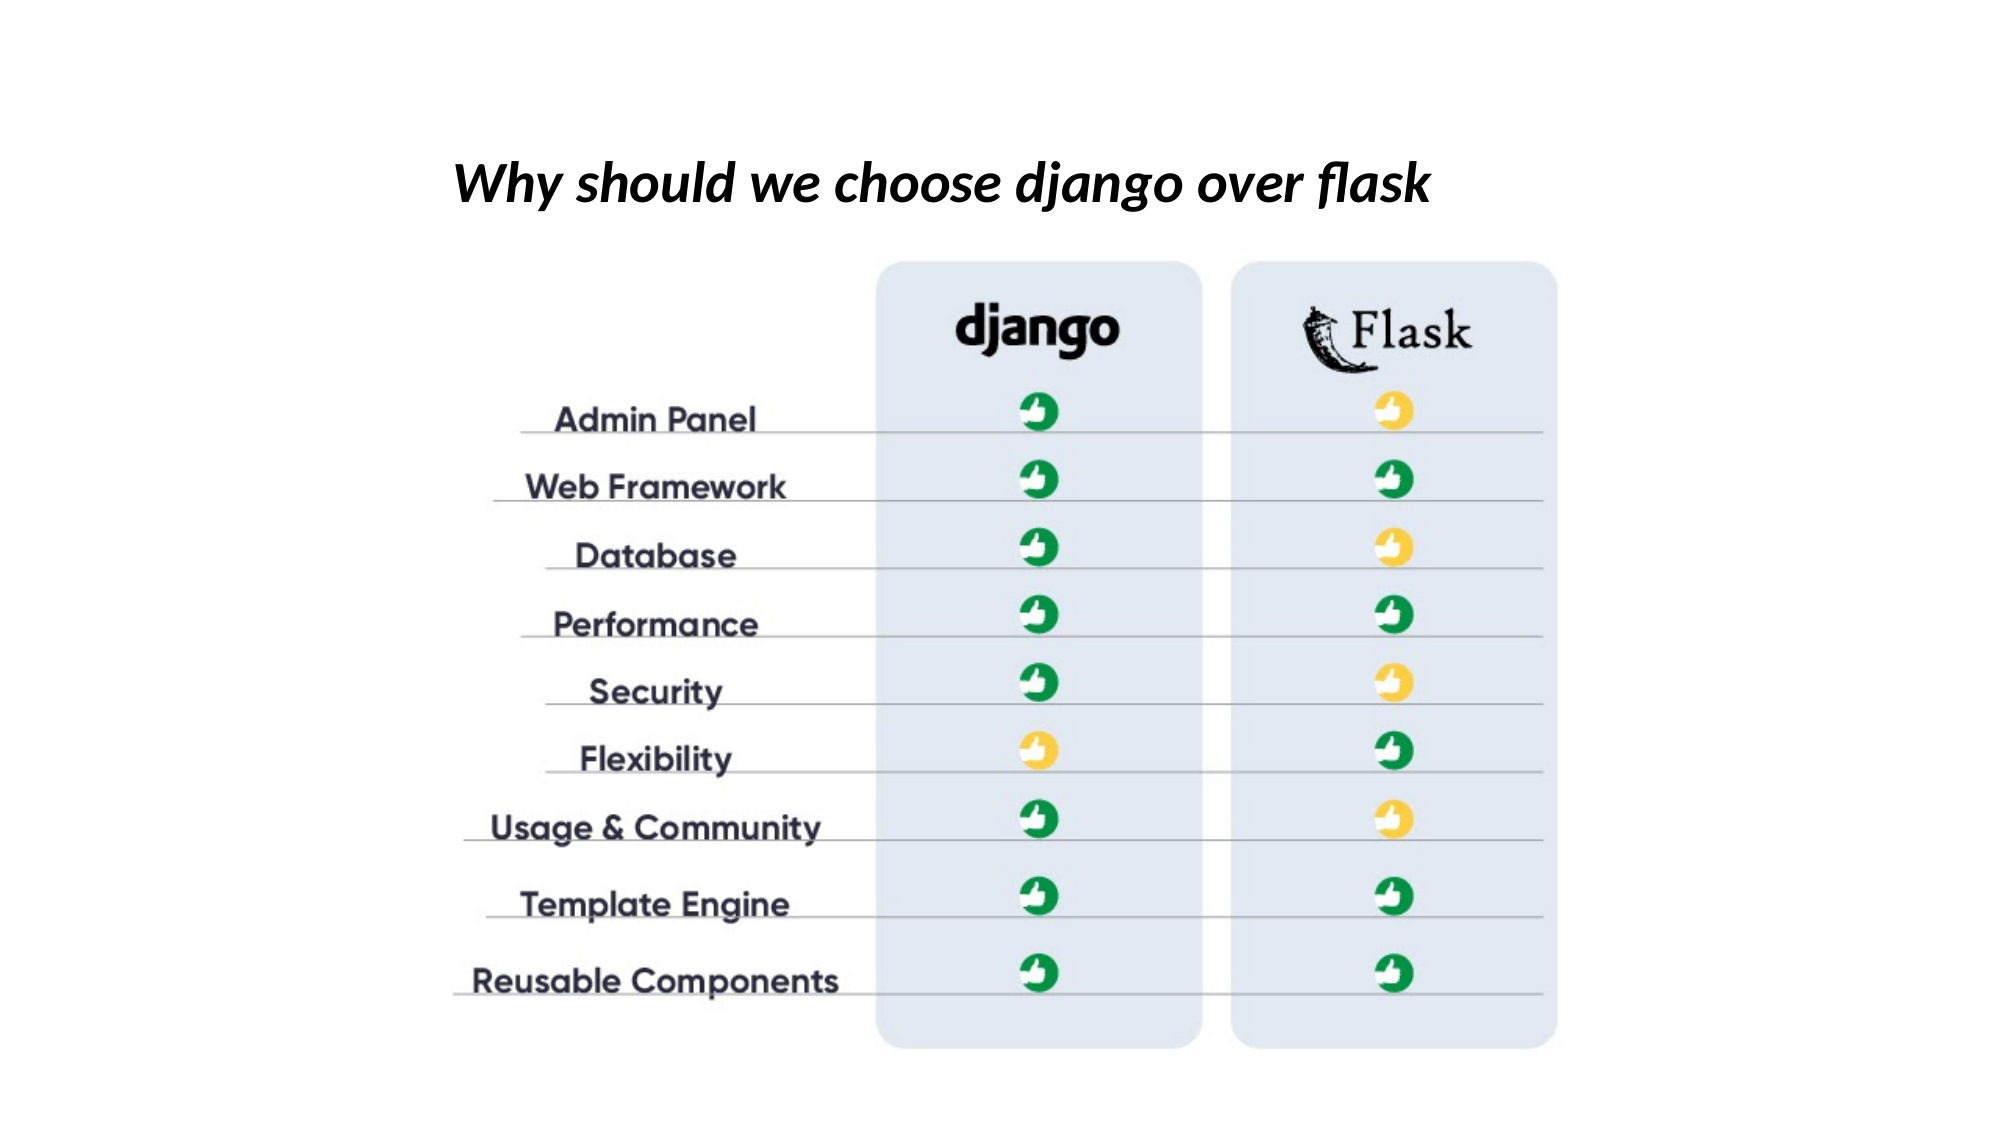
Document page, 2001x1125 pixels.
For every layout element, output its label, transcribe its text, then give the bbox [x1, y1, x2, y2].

text_box Why should we choose django over flask [321, 136, 1563, 222]
picture [374, 222, 1625, 1094]
